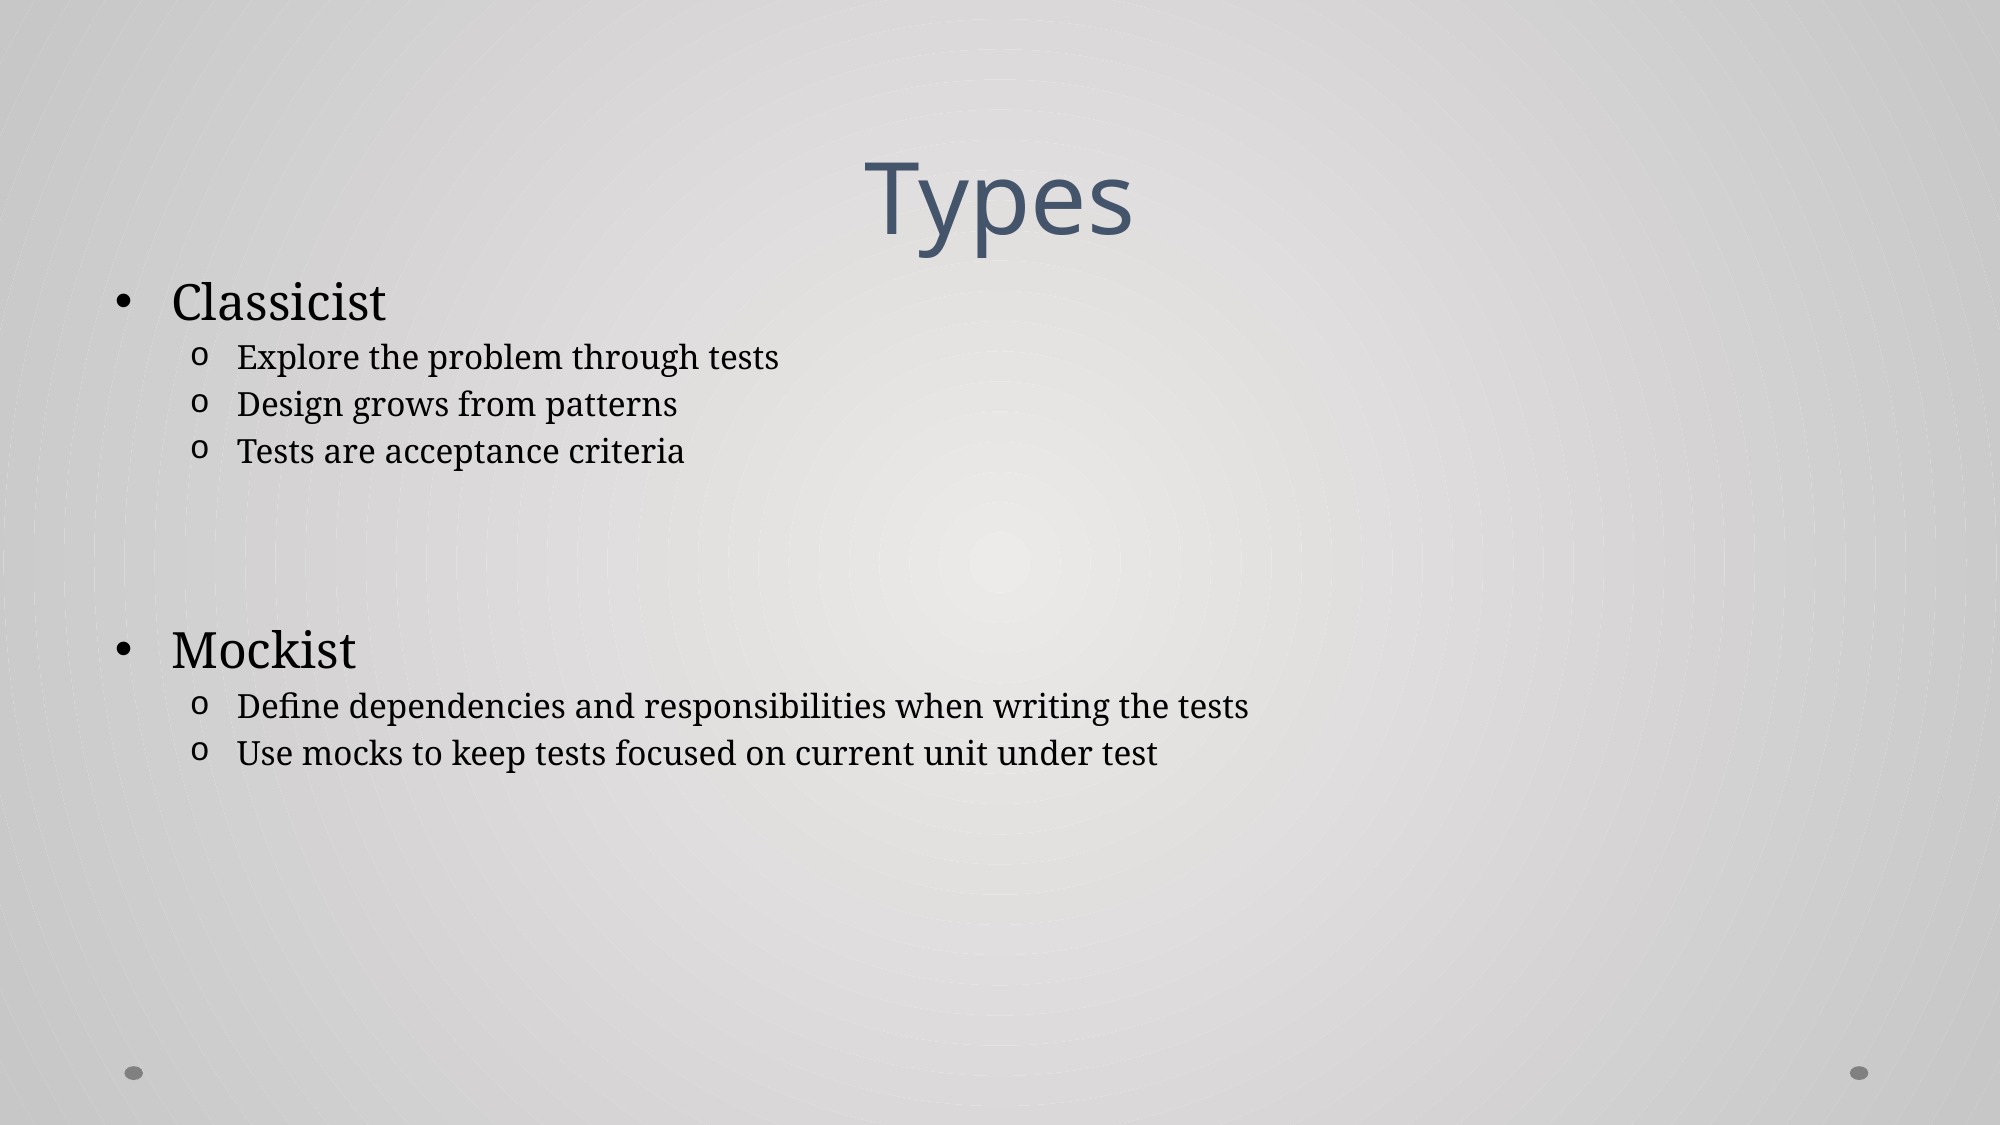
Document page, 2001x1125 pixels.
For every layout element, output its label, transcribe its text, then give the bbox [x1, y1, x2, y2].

list Classicist Explore the problem through tests Design grows from patterns Tests are acceptance criteria Mockist Define dependencies and responsibilities when writing the tests Use mocks to keep tests focused on current unit under test [99, 262, 1900, 1005]
title Types [99, 0, 1900, 262]
